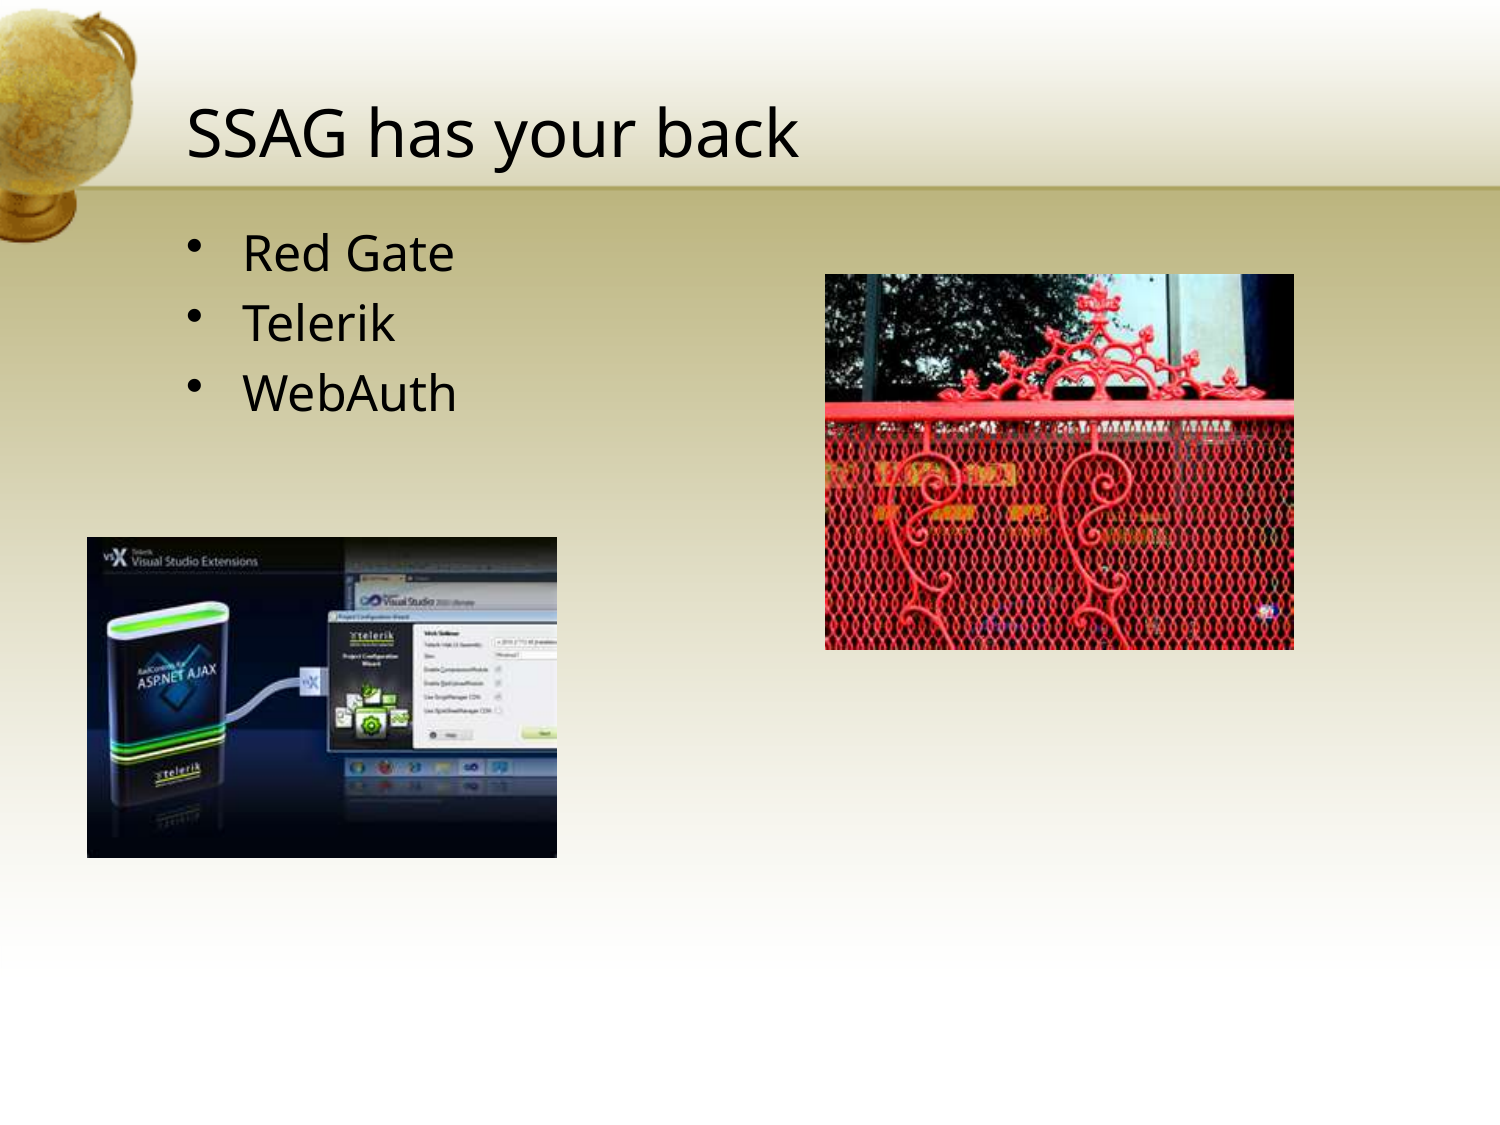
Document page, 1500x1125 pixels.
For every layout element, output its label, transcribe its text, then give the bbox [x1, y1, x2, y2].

list Red Gate Telerik WebAuth [171, 214, 1436, 1018]
picture [0, 0, 1500, 1125]
title SSAG has your back [171, 36, 1436, 179]
